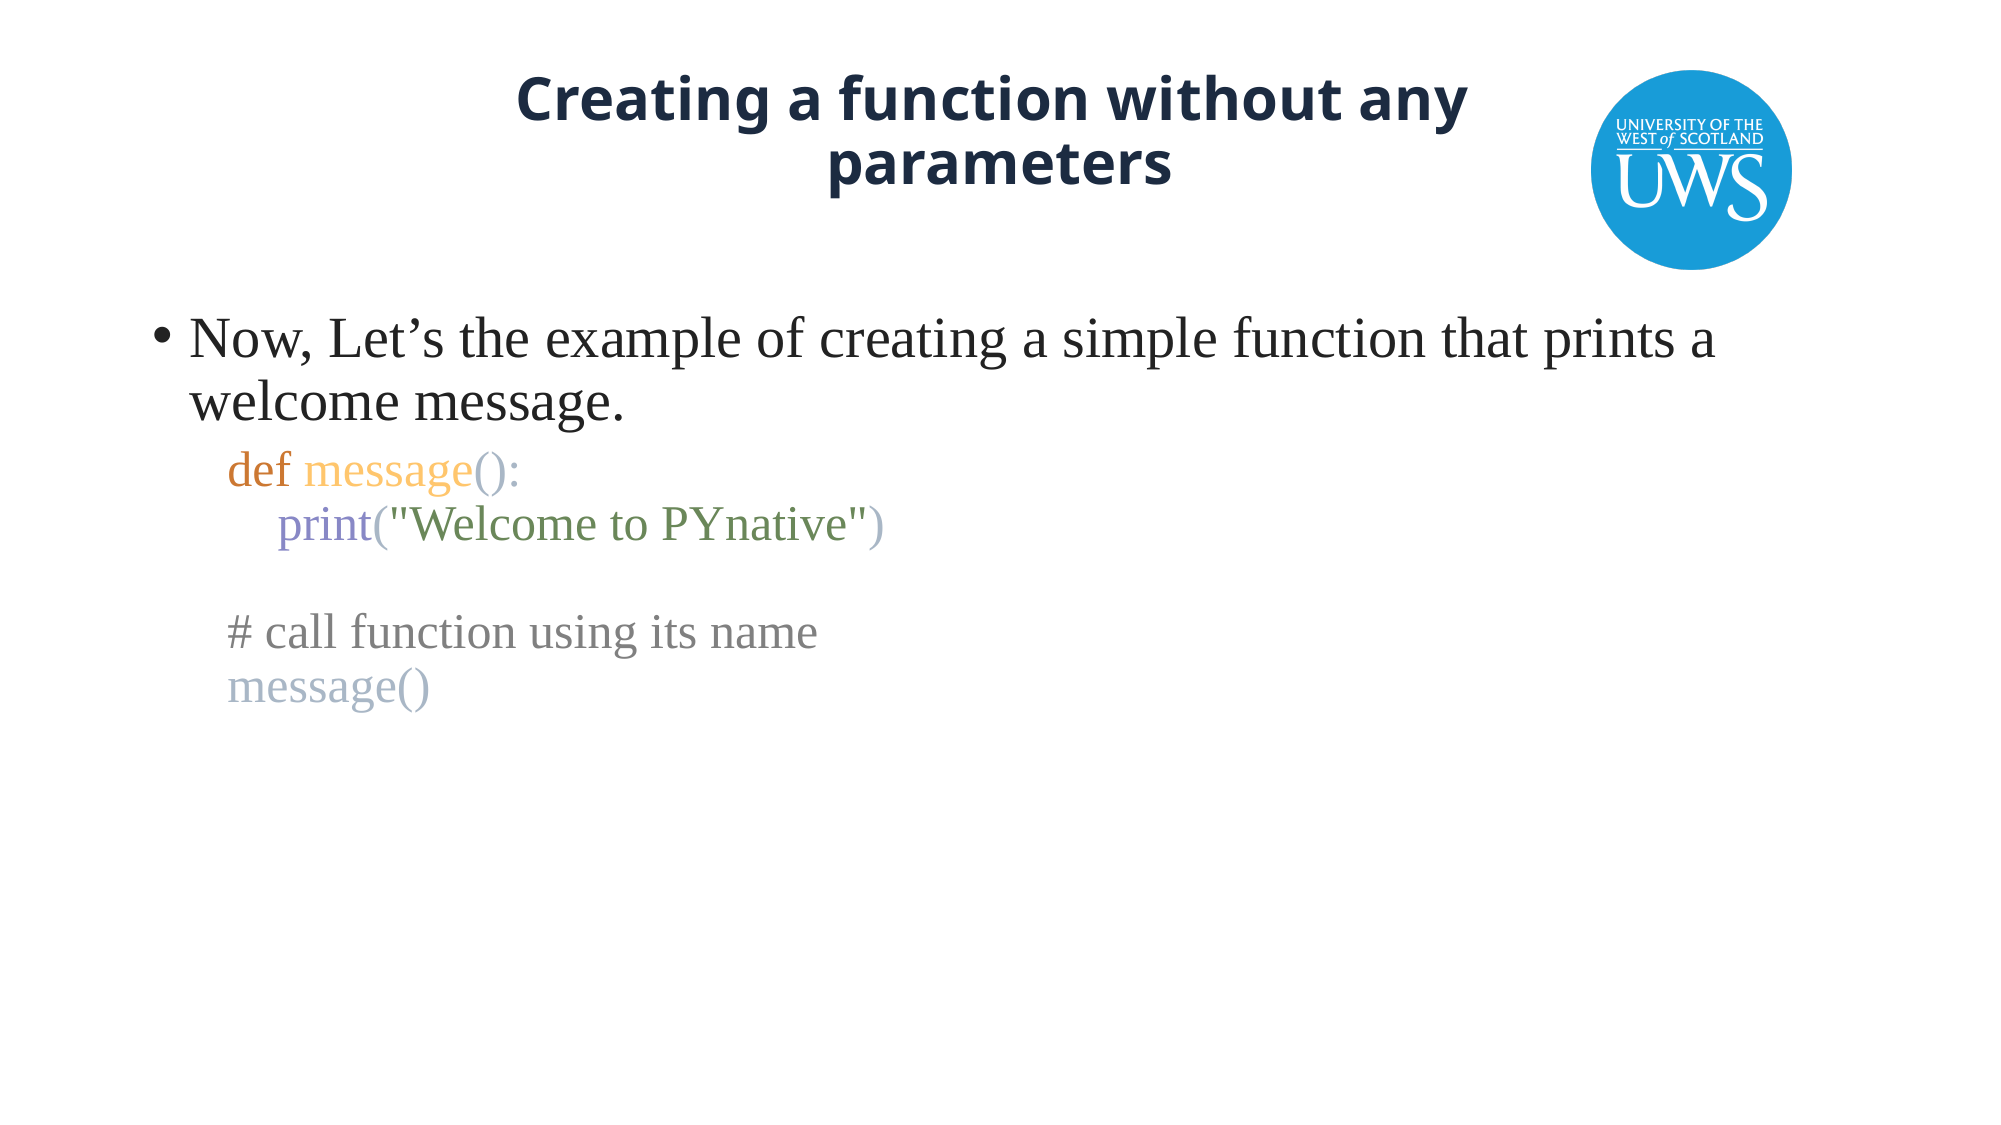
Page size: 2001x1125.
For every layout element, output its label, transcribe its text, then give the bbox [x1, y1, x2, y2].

title Creating a function without any parameters [137, 59, 1863, 278]
list Now, Let’s the example of creating a simple function that prints a welcome message. def message(): print("Welcome to PYnative") # call function using its name message() [137, 299, 1863, 1014]
